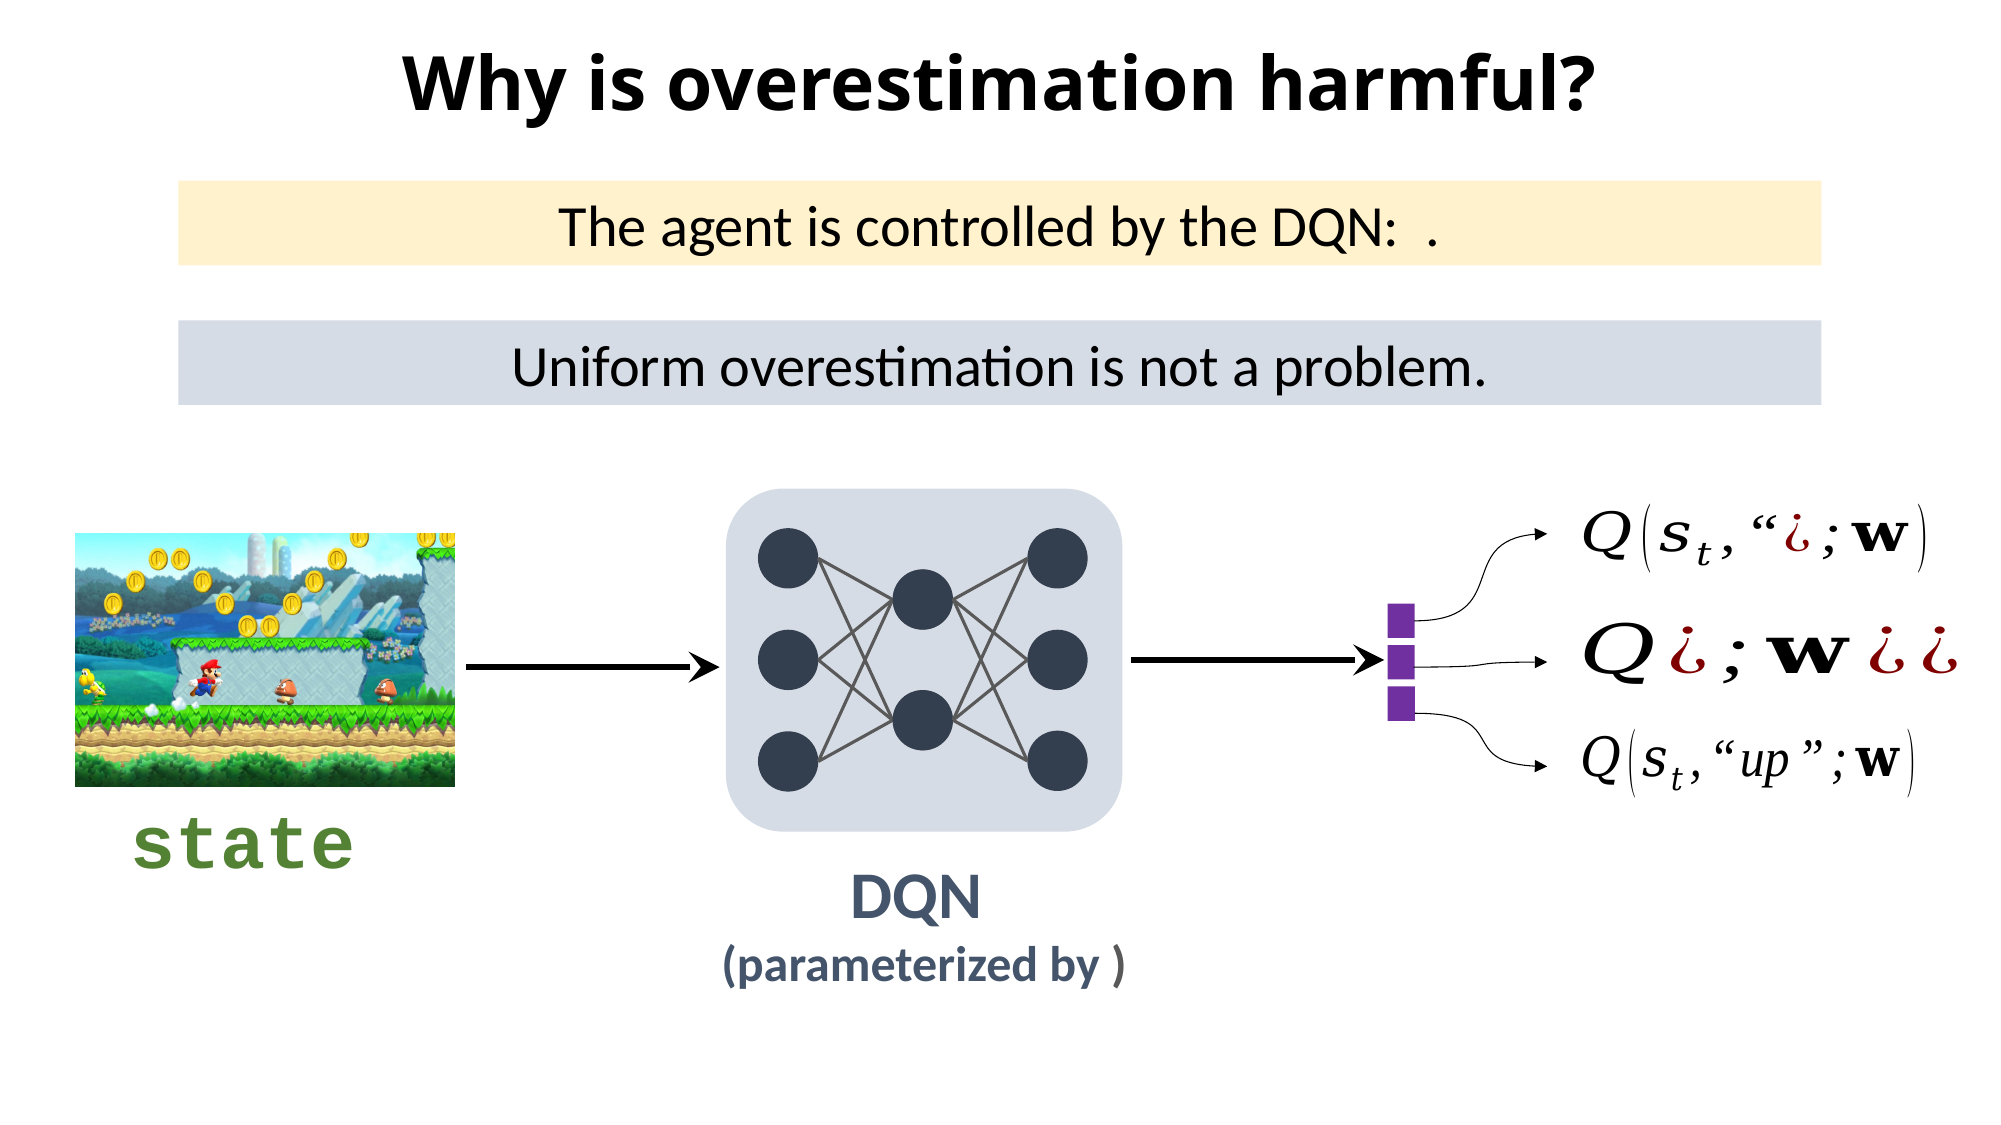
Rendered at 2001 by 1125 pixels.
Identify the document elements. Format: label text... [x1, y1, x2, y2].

title Why is overestimation harmful? [0, 1, 2000, 172]
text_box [683, 488, 1165, 1001]
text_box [1387, 603, 1415, 721]
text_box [1413, 661, 1548, 668]
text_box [1414, 533, 1548, 621]
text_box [1414, 713, 1548, 767]
picture [75, 533, 455, 787]
text_box Uniform overestimation is not a problem. [178, 320, 1822, 405]
